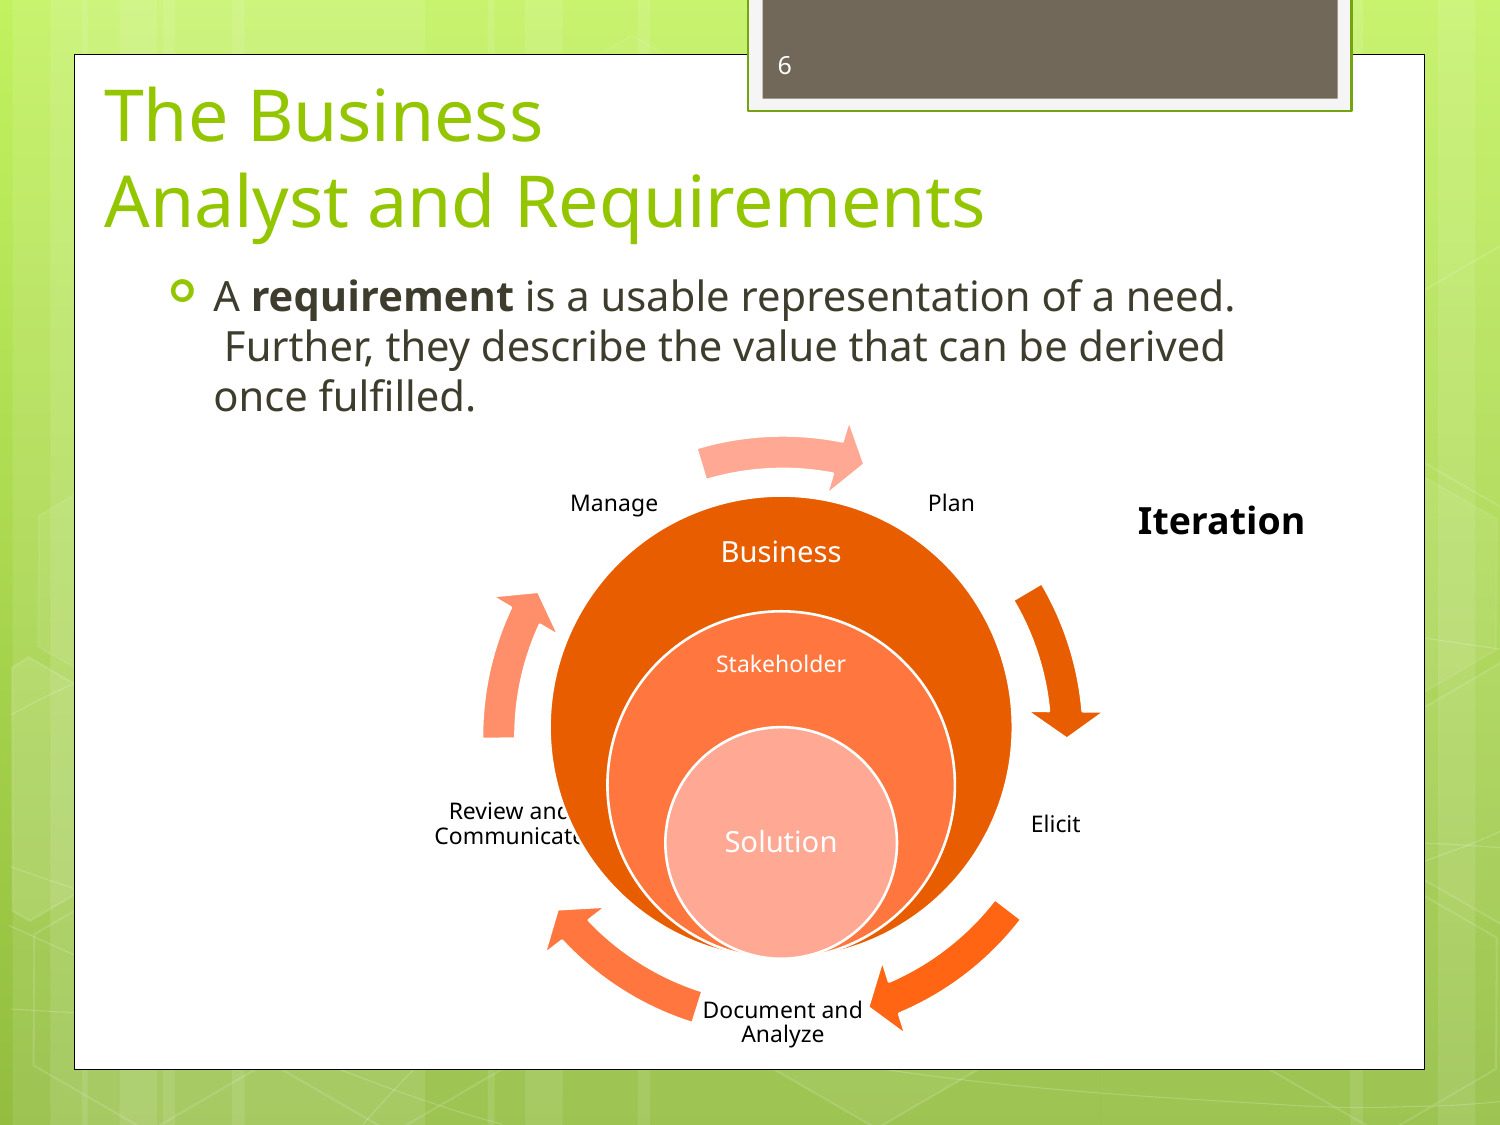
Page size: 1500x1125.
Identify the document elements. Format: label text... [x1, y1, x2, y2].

slide_number 6 [762, 36, 982, 97]
title The Business Analyst and Requirements [89, 61, 1242, 249]
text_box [245, 412, 1321, 1110]
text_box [354, 495, 1208, 960]
list A requirement is a usable representation of a need. Further, they describe the value that can be derived once fulfilled. [141, 262, 1254, 838]
text_box Iteration [1325, 493, 1446, 551]
